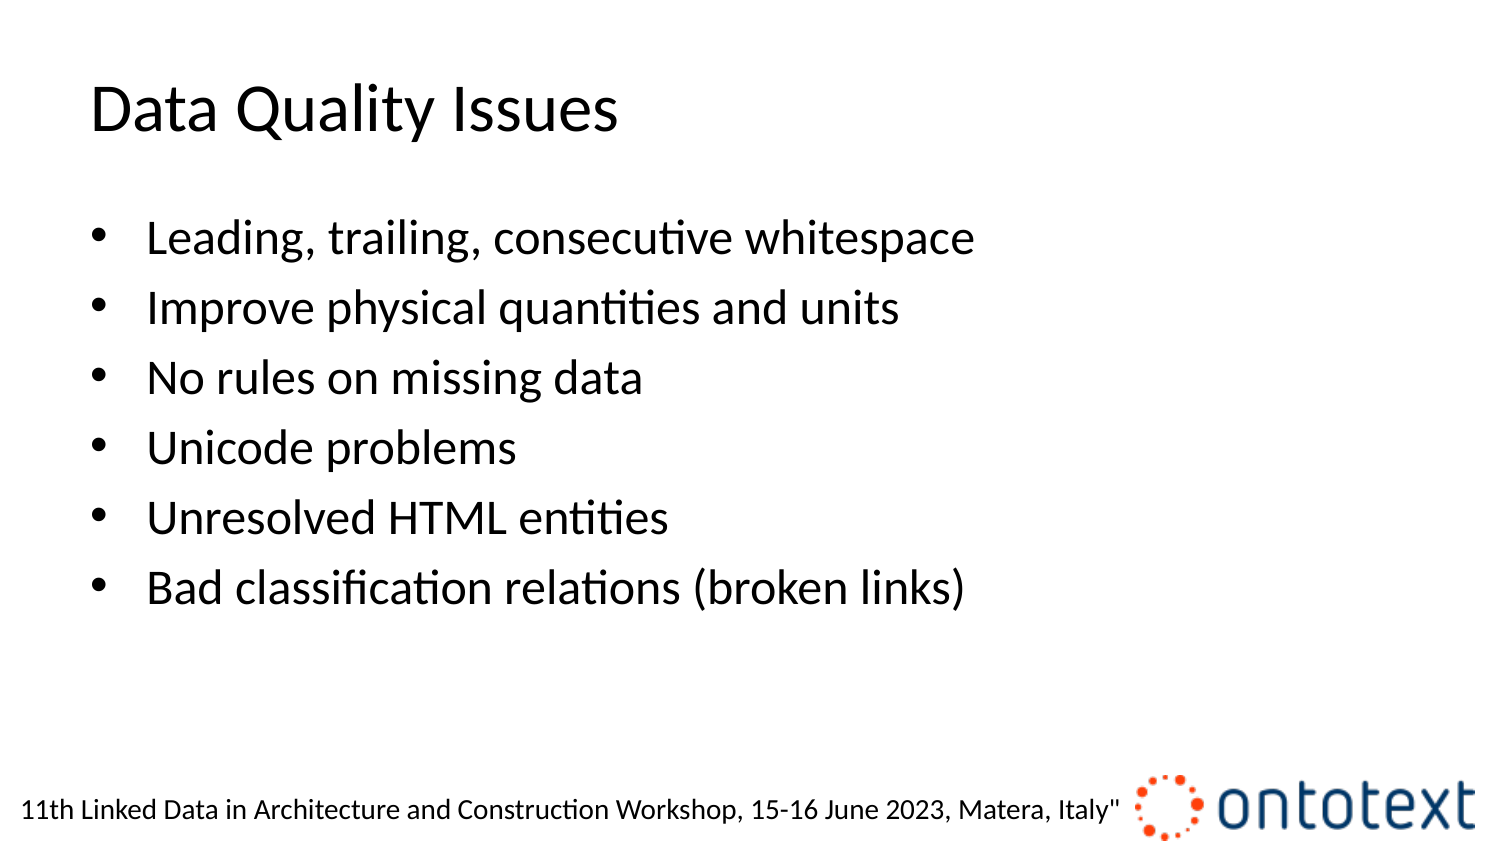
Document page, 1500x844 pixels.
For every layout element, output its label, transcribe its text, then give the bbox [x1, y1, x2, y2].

list Leading, trailing, consecutive whitespace Improve physical quantities and units No rules on missing data Unicode problems Unresolved HTML entities Bad classification relations (broken links) [75, 196, 1425, 754]
text_box 11th Linked Data in Architecture and Construction Workshop, 15-16 June 2023, Matera, Italy" [5, 775, 1133, 841]
picture [1135, 775, 1476, 842]
title Data Quality Issues [75, 33, 1425, 175]
